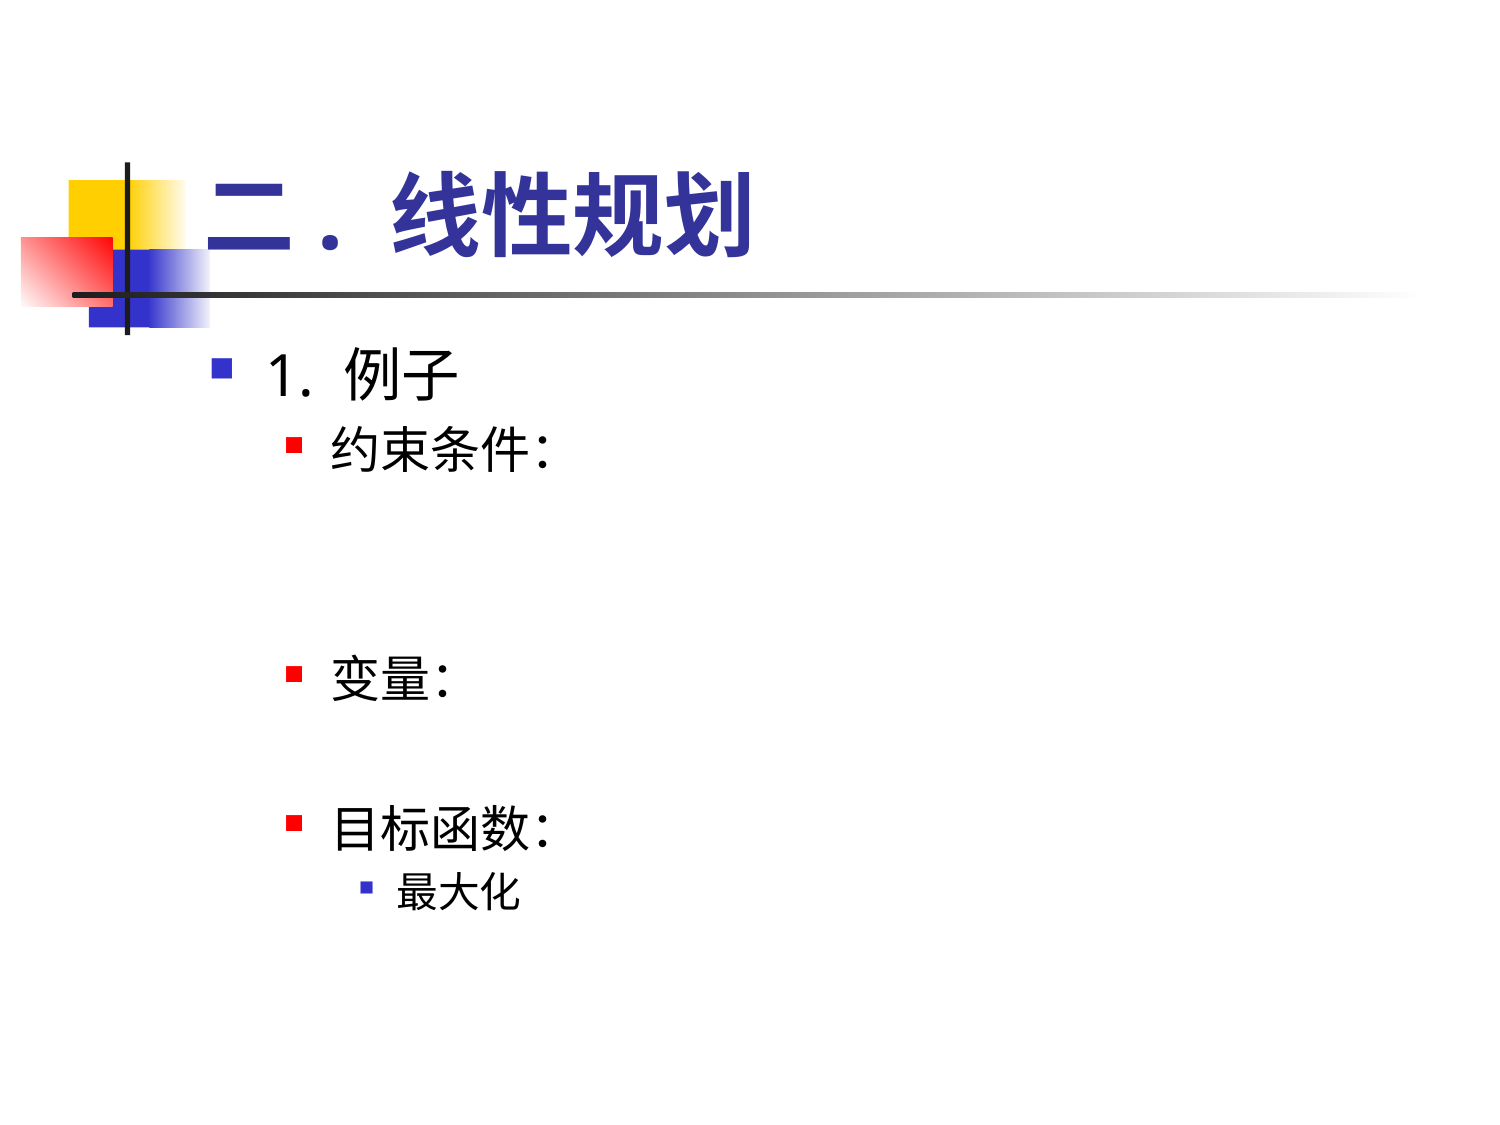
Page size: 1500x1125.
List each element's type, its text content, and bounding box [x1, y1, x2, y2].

title 二. 线性规划 [188, 35, 1468, 275]
